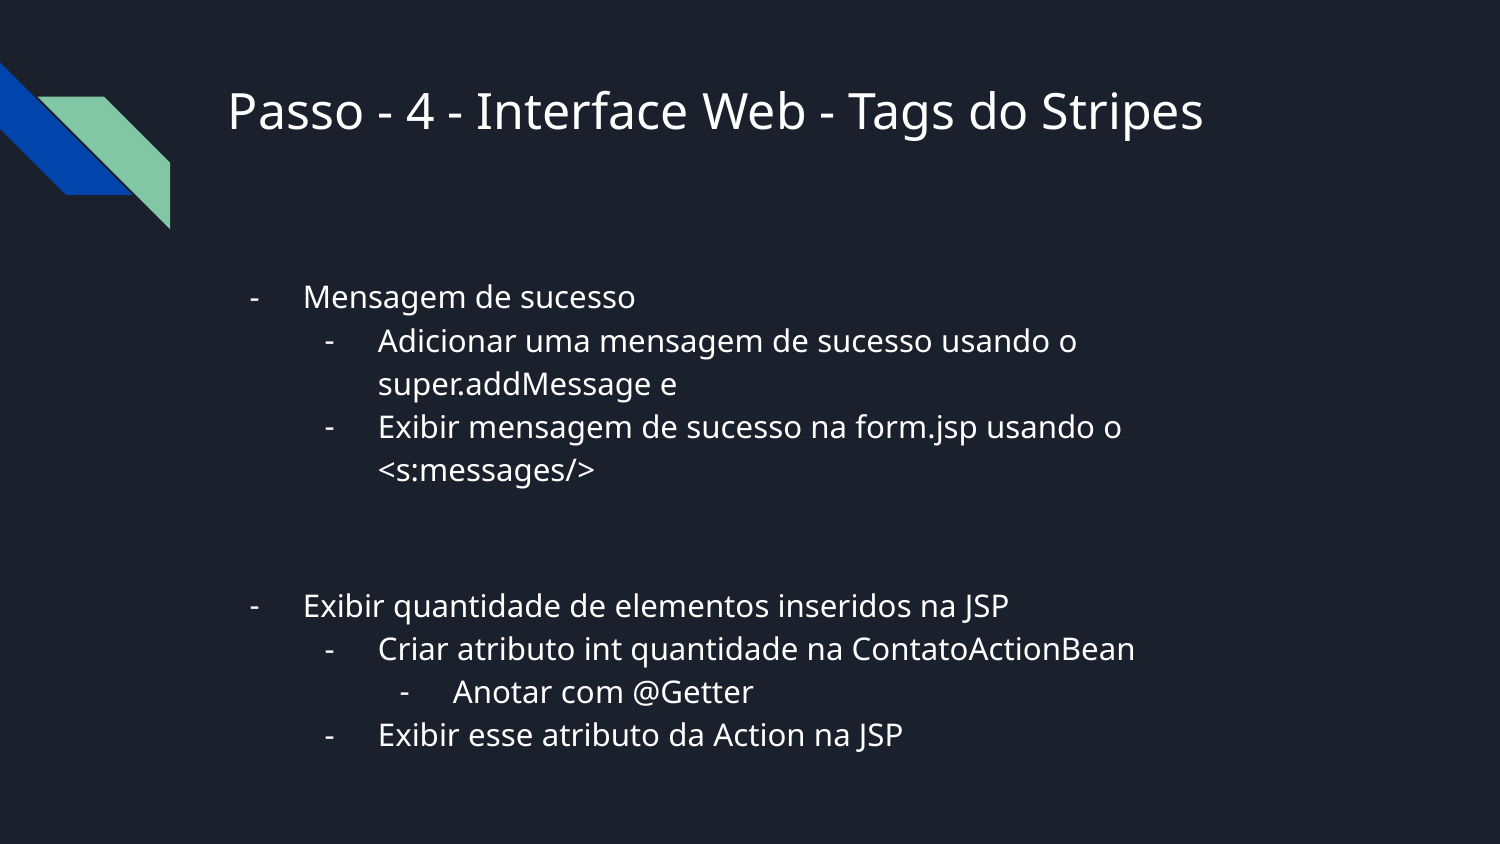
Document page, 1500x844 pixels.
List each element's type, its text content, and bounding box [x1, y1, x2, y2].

title Passo - 4 - Interface Web - Tags do Stripes [212, 64, 1368, 215]
list Mensagem de sucesso Adicionar uma mensagem de sucesso usando o super.addMessage e Exibir mensagem de sucesso na form.jsp usando o <s:messages/> Exibir quantidade de elementos inseridos na JSP Criar atributo int quantidade na ContatoActionBean Anotar com @Getter Exibir esse atributo da Action na JSP [212, 257, 1368, 797]
